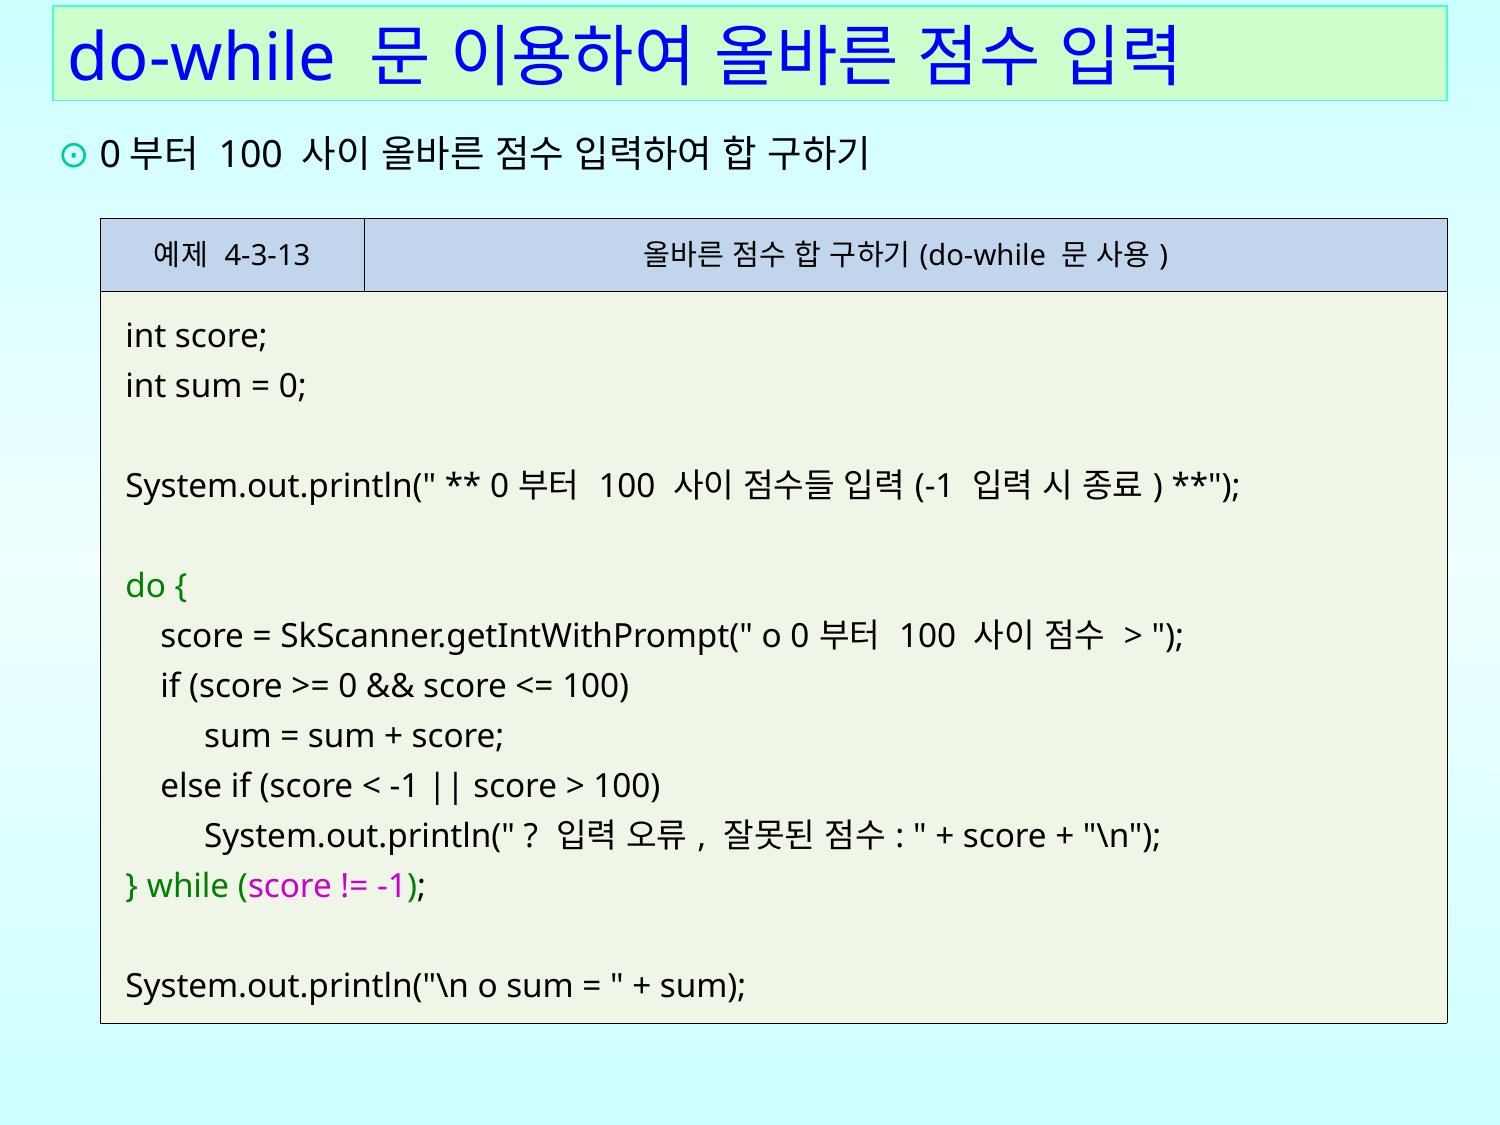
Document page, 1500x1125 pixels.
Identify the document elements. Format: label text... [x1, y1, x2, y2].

text_box ⊙ 0부터 100 사이 올바른 점수 입력하여 합 구하기 [43, 125, 1438, 218]
table_cell int score; int sum = 0; System.out.println(" ** 0부터 100 사이 점수들 입력(-1 입력 시 종료) **"); do { score = SkScanner.getIntWithPrompt(" o 0부터 100 사이 점수 > "); if (score >= 0 && score <= 100) sum = sum + score; else if (score < -1 || score > 100) System.out.println(" ? 입력 오류, 잘못된 점수: " + score + "\n"); } while (score != -1); System.out.println("\n o sum = " + sum); [101, 292, 1447, 1023]
table_header 예제 4-3-13 [101, 219, 364, 291]
table_header 올바른 점수 합 구하기(do-while 문 사용) [365, 219, 1447, 291]
text_box [0, 0, 1500, 75]
text_box do-while 문 이용하여 올바른 점수 입력 [53, 5, 1447, 101]
